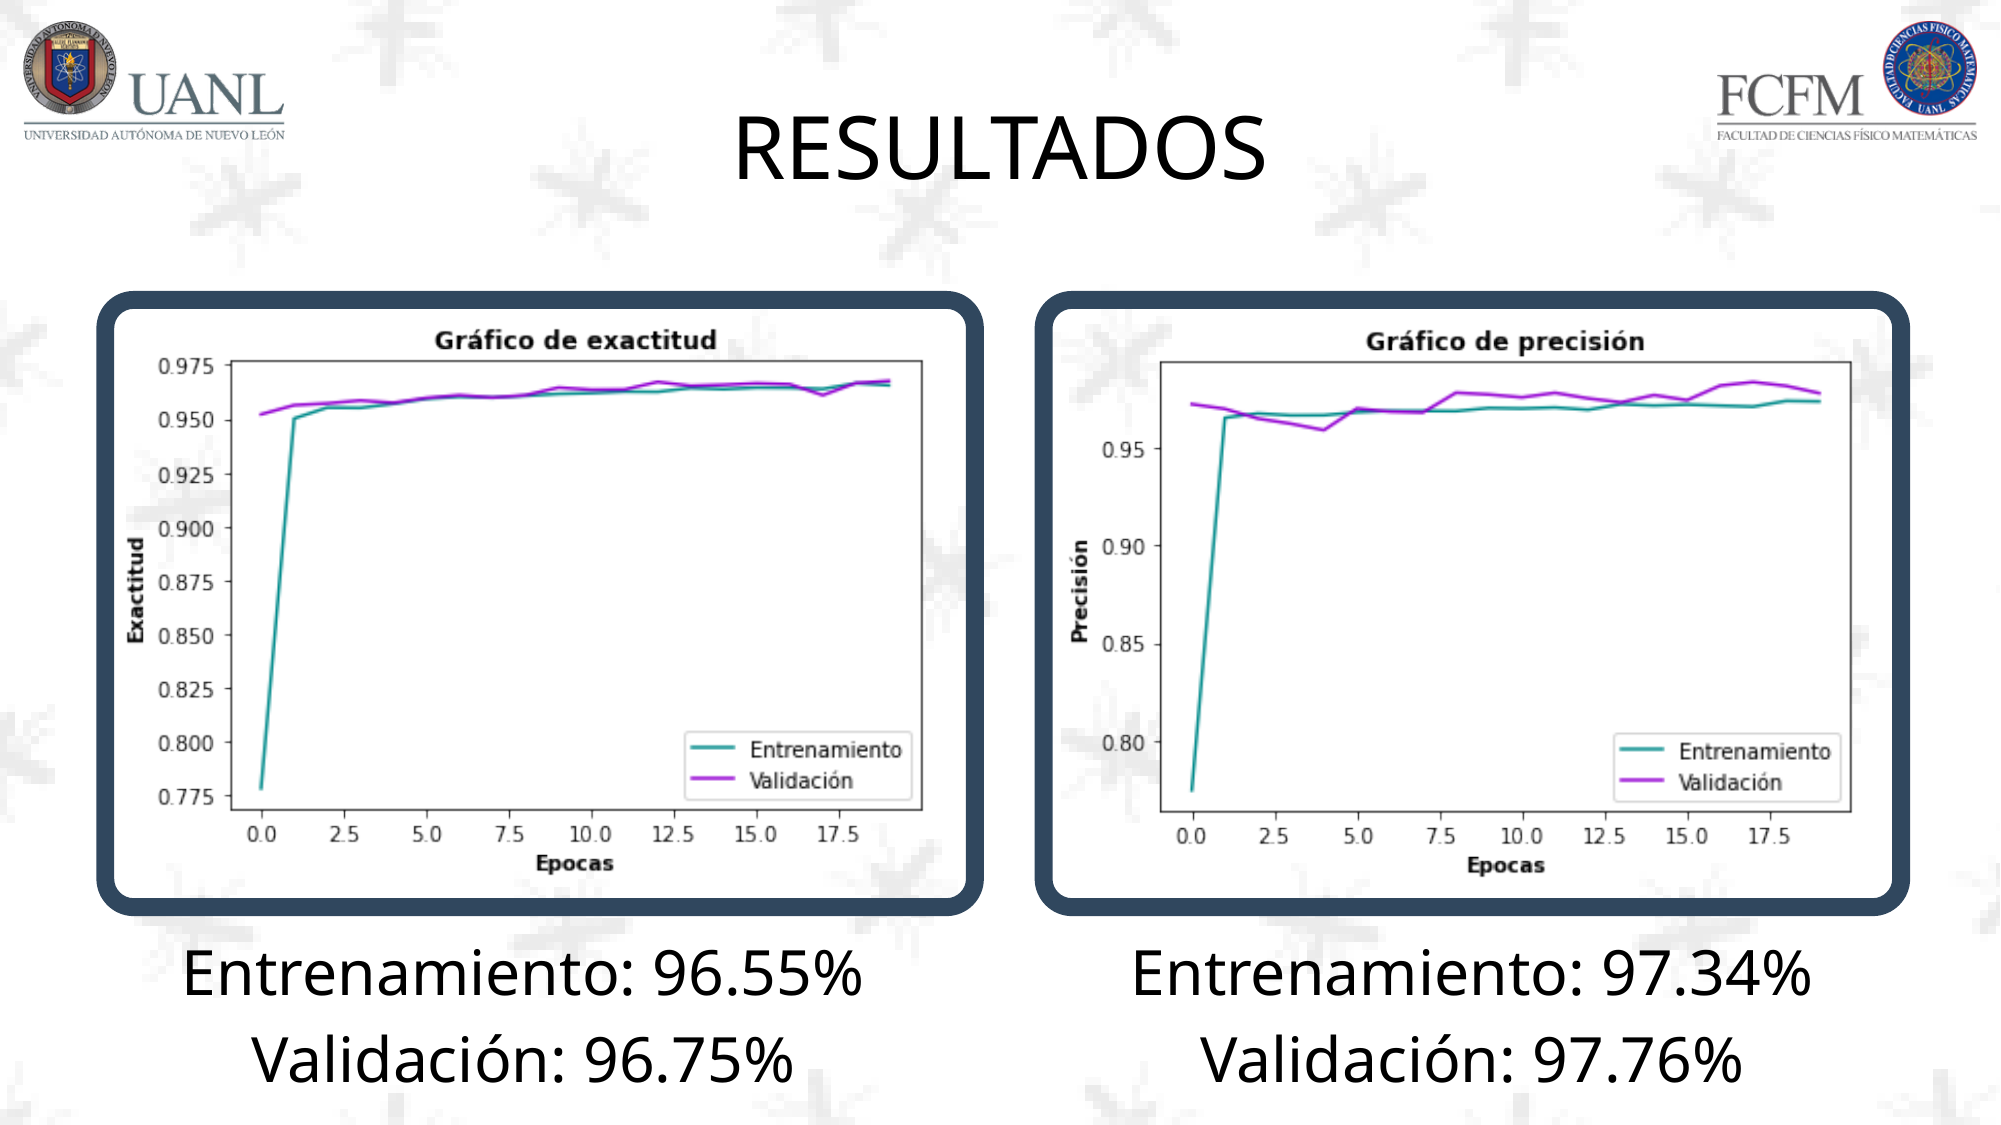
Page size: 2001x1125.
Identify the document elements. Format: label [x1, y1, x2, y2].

picture [23, 20, 285, 140]
text_box [0, 0, 2000, 1125]
text_box [1034, 290, 1911, 917]
picture [1716, 20, 1977, 140]
text_box [96, 290, 985, 917]
